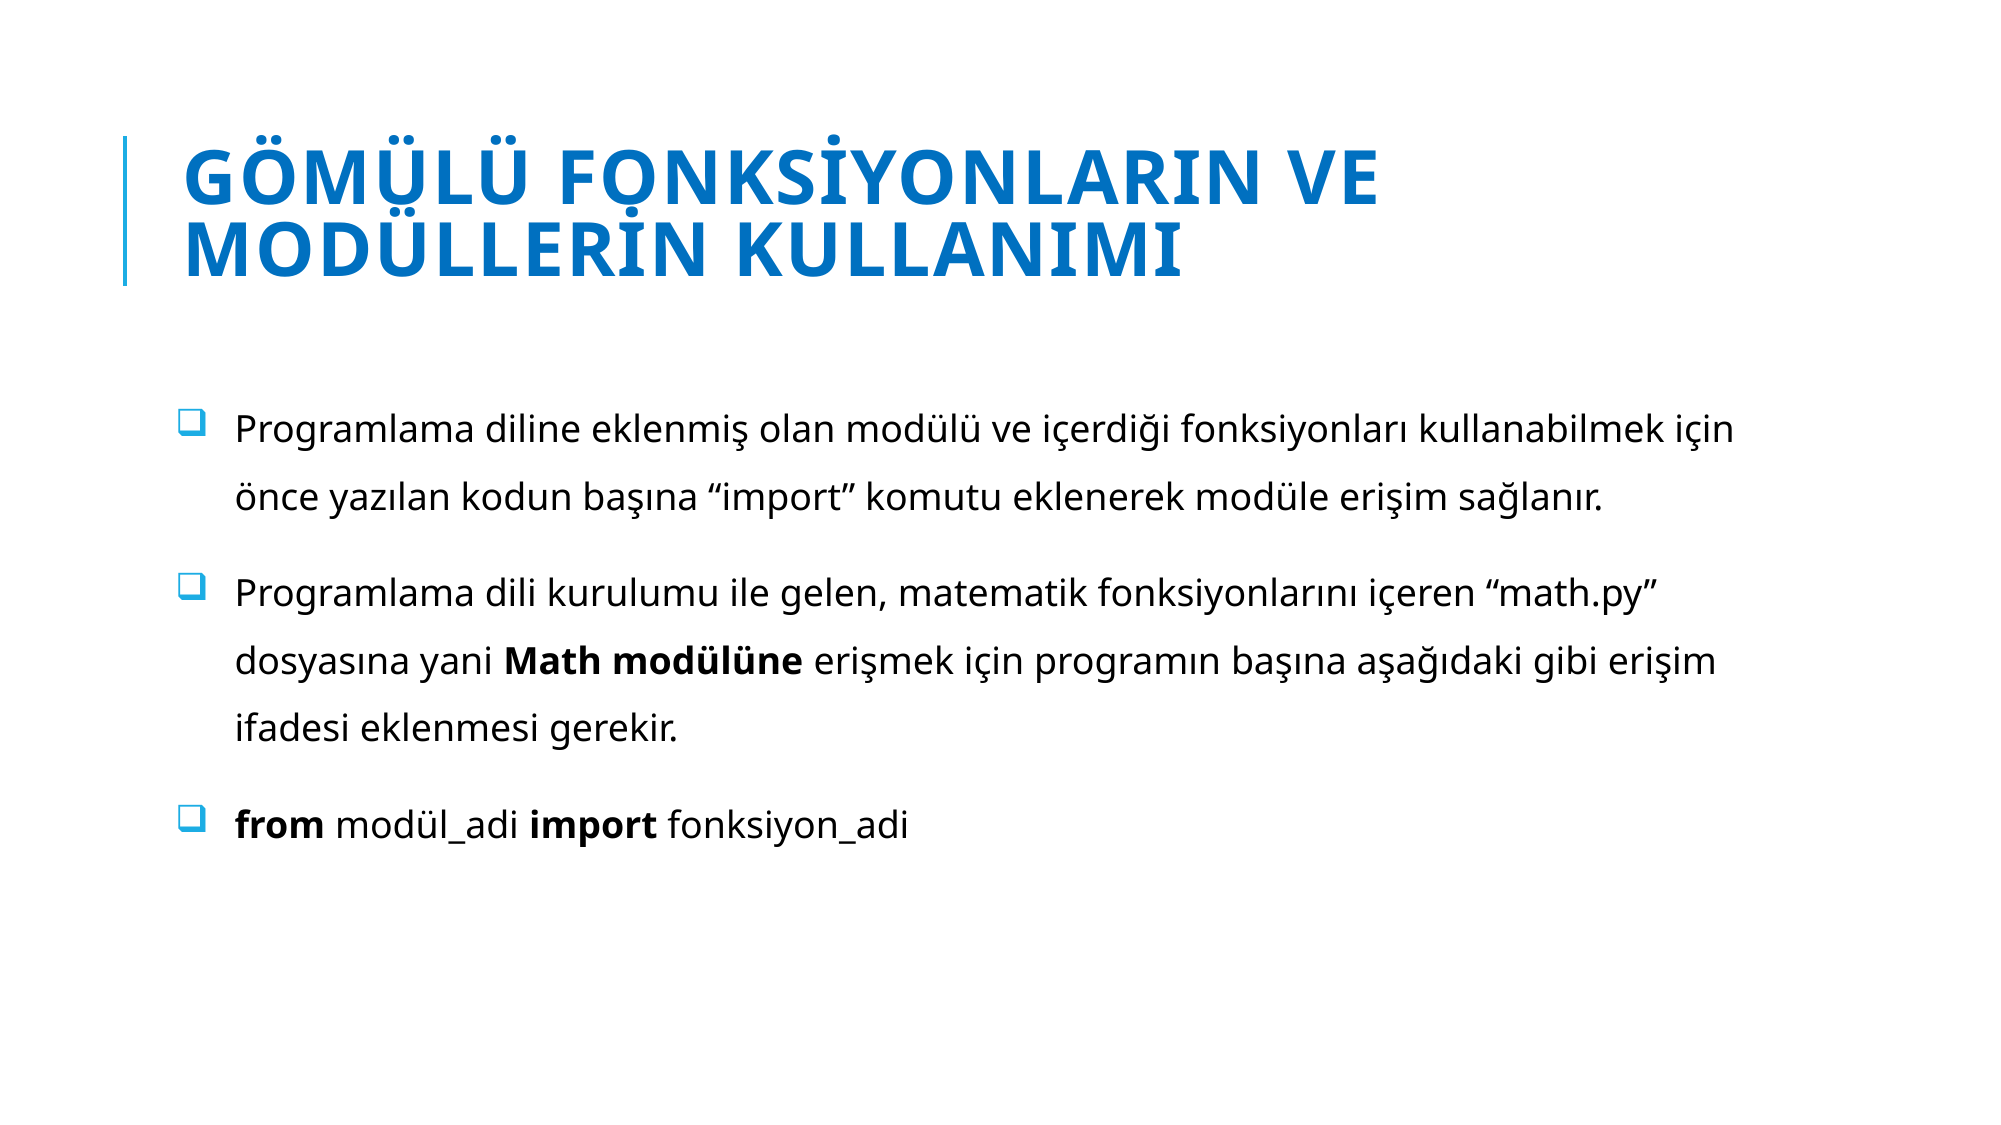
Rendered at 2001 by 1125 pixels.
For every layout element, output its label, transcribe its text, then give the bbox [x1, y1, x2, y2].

title Gömülü Fonksiyonların ve Modüllerin Kullanımı [168, 96, 1763, 342]
list Programlama diline eklenmiş olan modülü ve içerdiği fonksiyonları kullanabilmek için önce yazılan kodun başına “import” komutu eklenerek modüle erişim sağlanır. Programlama dili kurulumu ile gelen, matematik fonksiyonlarını içeren “math.py” dosyasına yani Math modülüne erişmek için programın başına aşağıdaki gibi erişim ifadesi eklenmesi gerekir. from modül_adi import fonksiyon_adi [168, 375, 1763, 1035]
